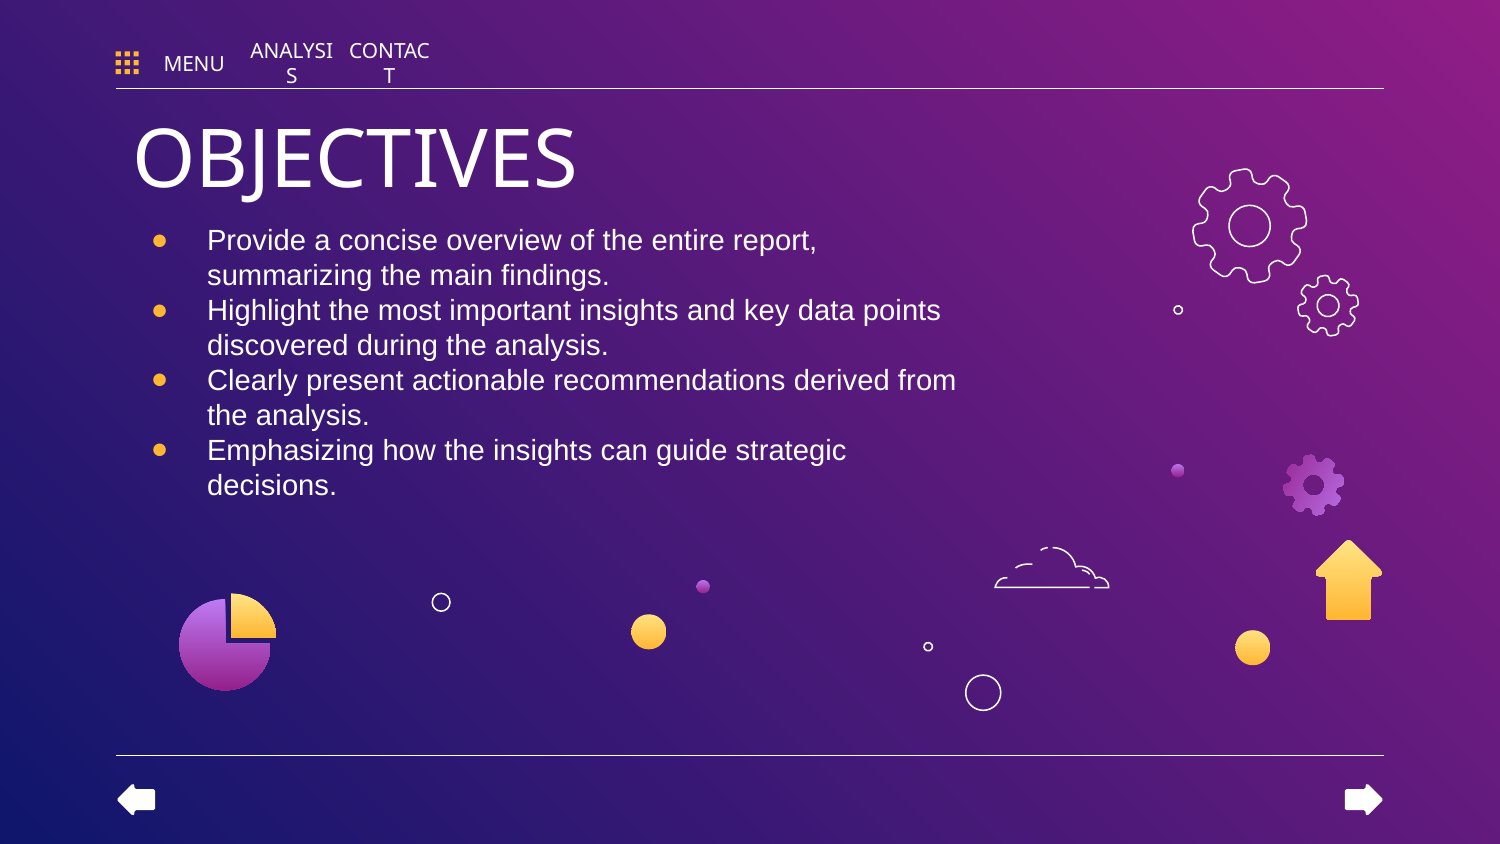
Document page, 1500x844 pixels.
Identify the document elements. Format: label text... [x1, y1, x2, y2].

text_box [1171, 464, 1185, 478]
text_box [1192, 169, 1307, 283]
text_box [1283, 454, 1344, 516]
text_box [1315, 539, 1382, 621]
text_box CONTACT [346, 45, 433, 81]
text_box [1344, 784, 1383, 816]
text_box [117, 784, 156, 816]
text_box [1235, 630, 1271, 666]
text_box [1297, 275, 1359, 336]
text_box [631, 614, 667, 650]
text_box ANALYSIS [248, 45, 335, 81]
subtitle Provide a concise overview of the entire report, summarizing the main findings. Highlight the most important insights and key data points discovered during the analysis. Clearly present actionable recommendations derived from the analysis. Emphasizing how the insights can guide strategic decisions. [117, 206, 1001, 610]
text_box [994, 547, 1110, 588]
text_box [175, 593, 277, 695]
title OBJECTIVES [117, 90, 1383, 191]
text_box MENU [151, 45, 237, 81]
text_box [696, 580, 710, 594]
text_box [115, 50, 139, 75]
